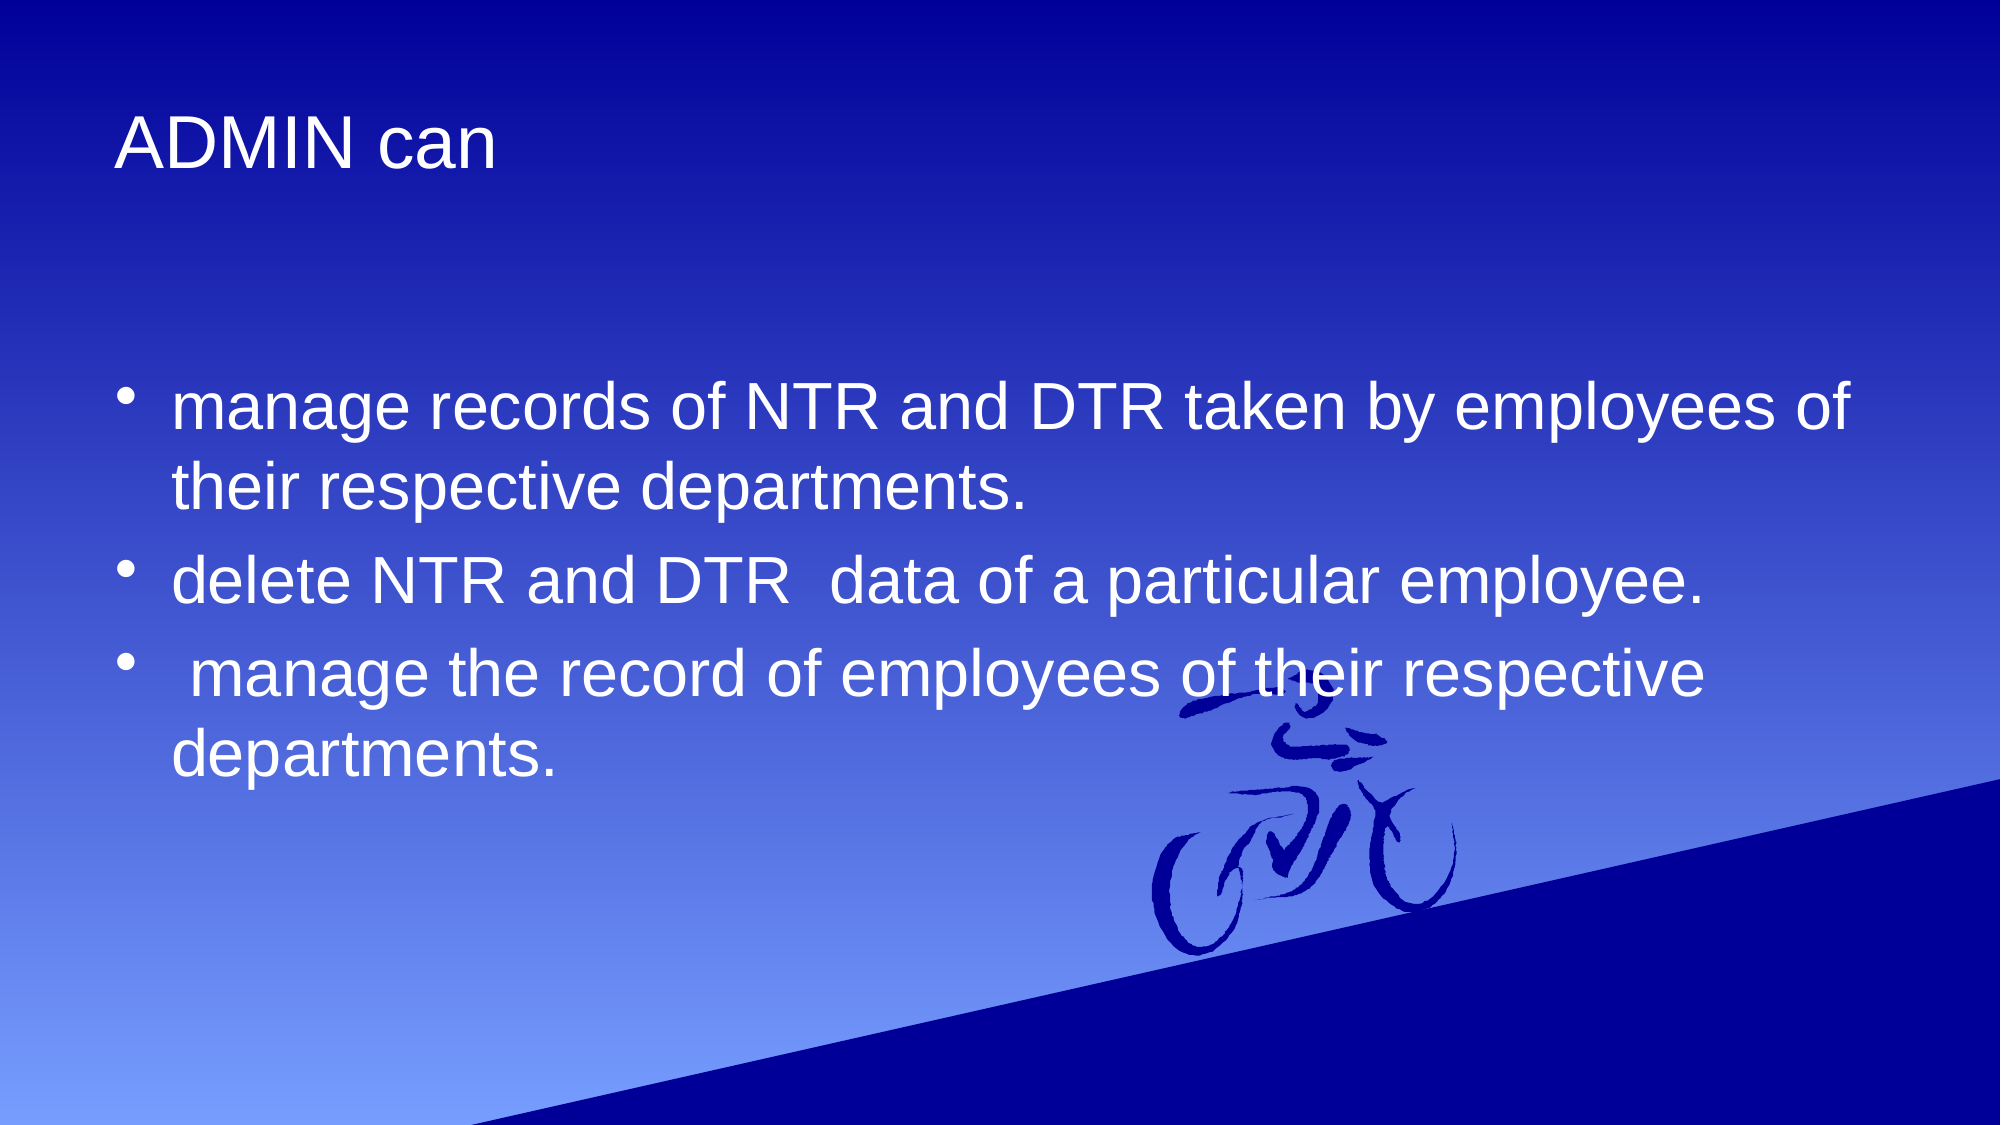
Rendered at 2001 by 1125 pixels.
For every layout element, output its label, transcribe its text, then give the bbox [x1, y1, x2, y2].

list manage records of NTR and DTR taken by employees of their respective departments. delete NTR and DTR data of a particular employee. manage the record of employees of their respective departments. [99, 262, 1901, 1006]
title ADMIN can [99, 44, 1901, 233]
